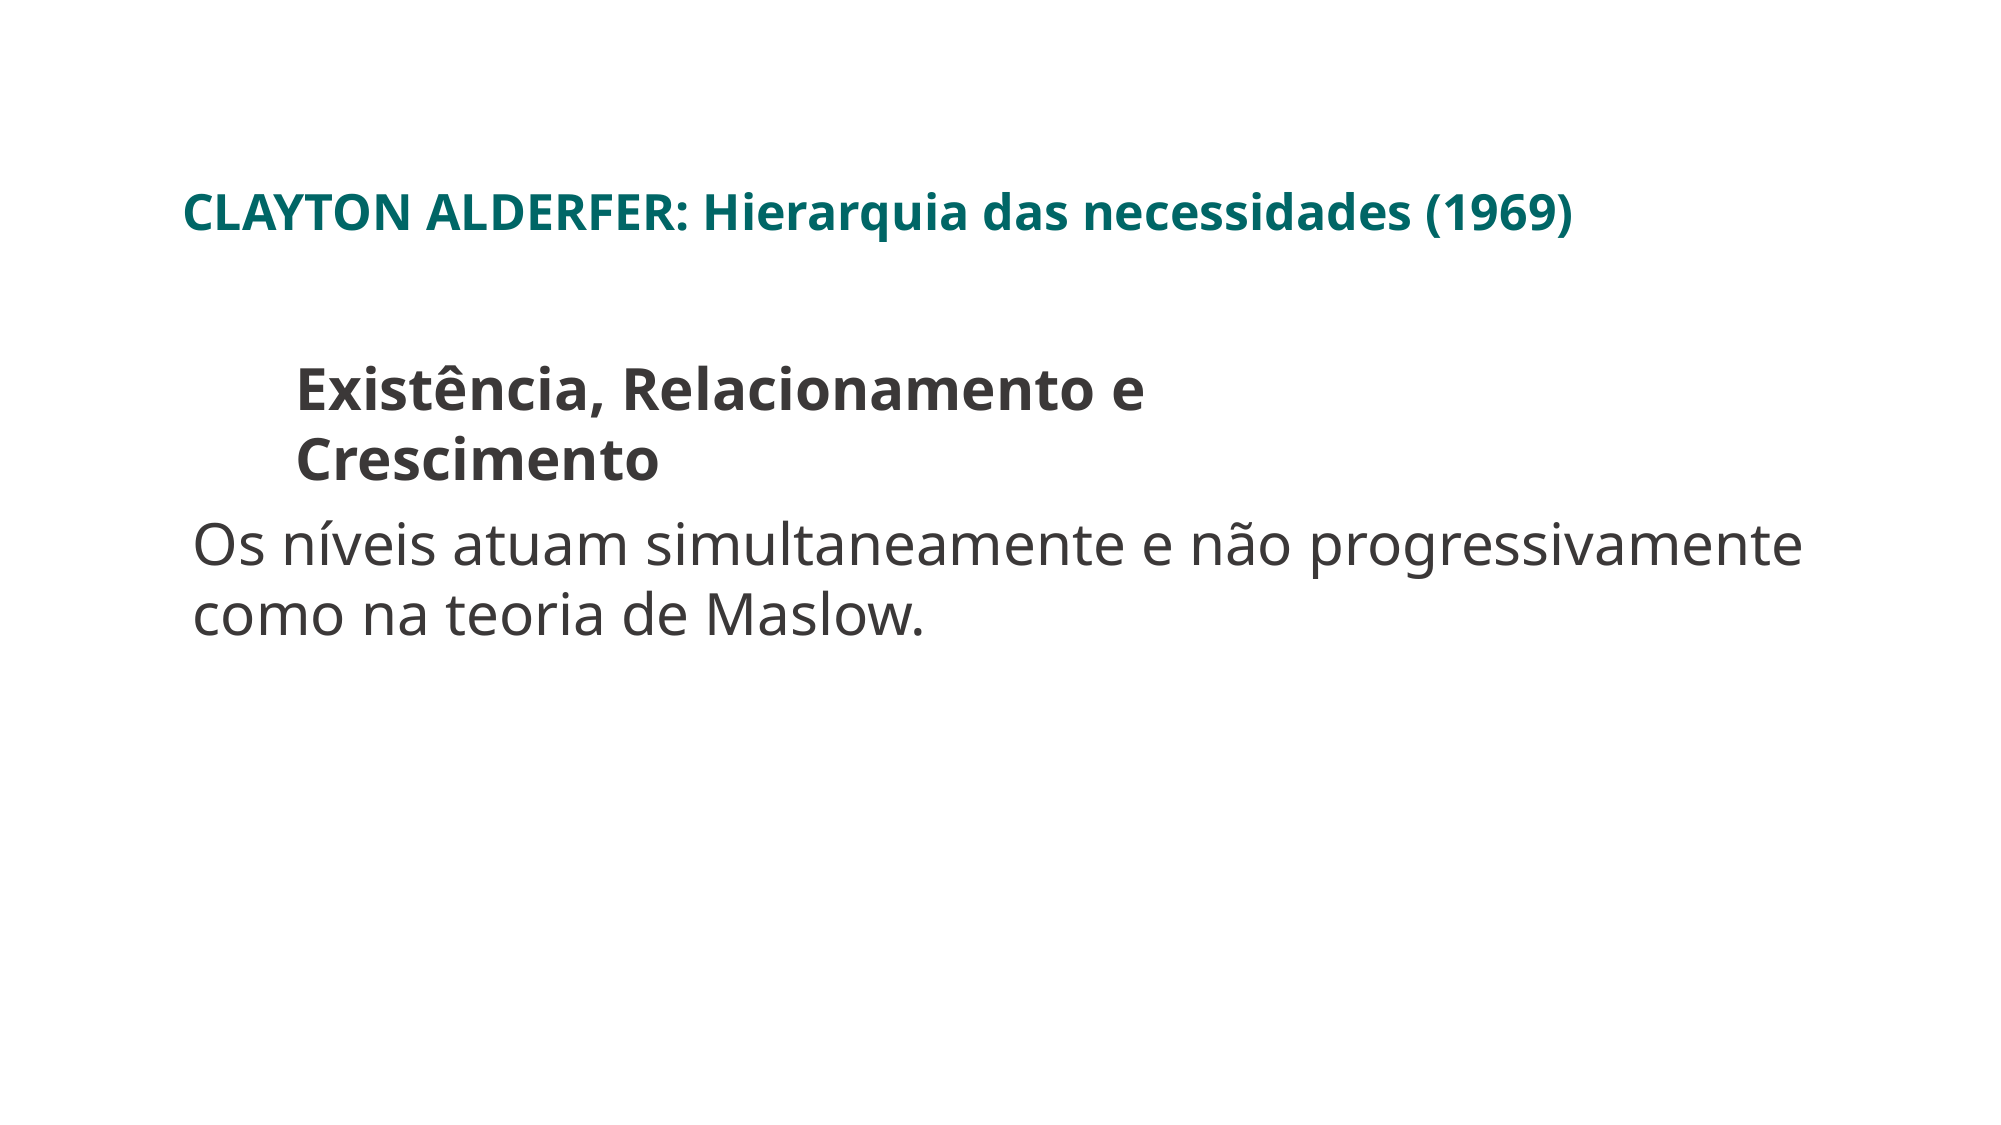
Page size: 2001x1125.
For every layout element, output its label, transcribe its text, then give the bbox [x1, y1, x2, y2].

text_box Existência, Relacionamento e Crescimento [281, 344, 1476, 499]
text_box Os níveis atuam simultaneamente e não progressivamente como na teoria de Maslow. [178, 499, 1897, 655]
text_box CLAYTON ALDERFER: Hierarquia das necessidades (1969) [167, 172, 1589, 248]
